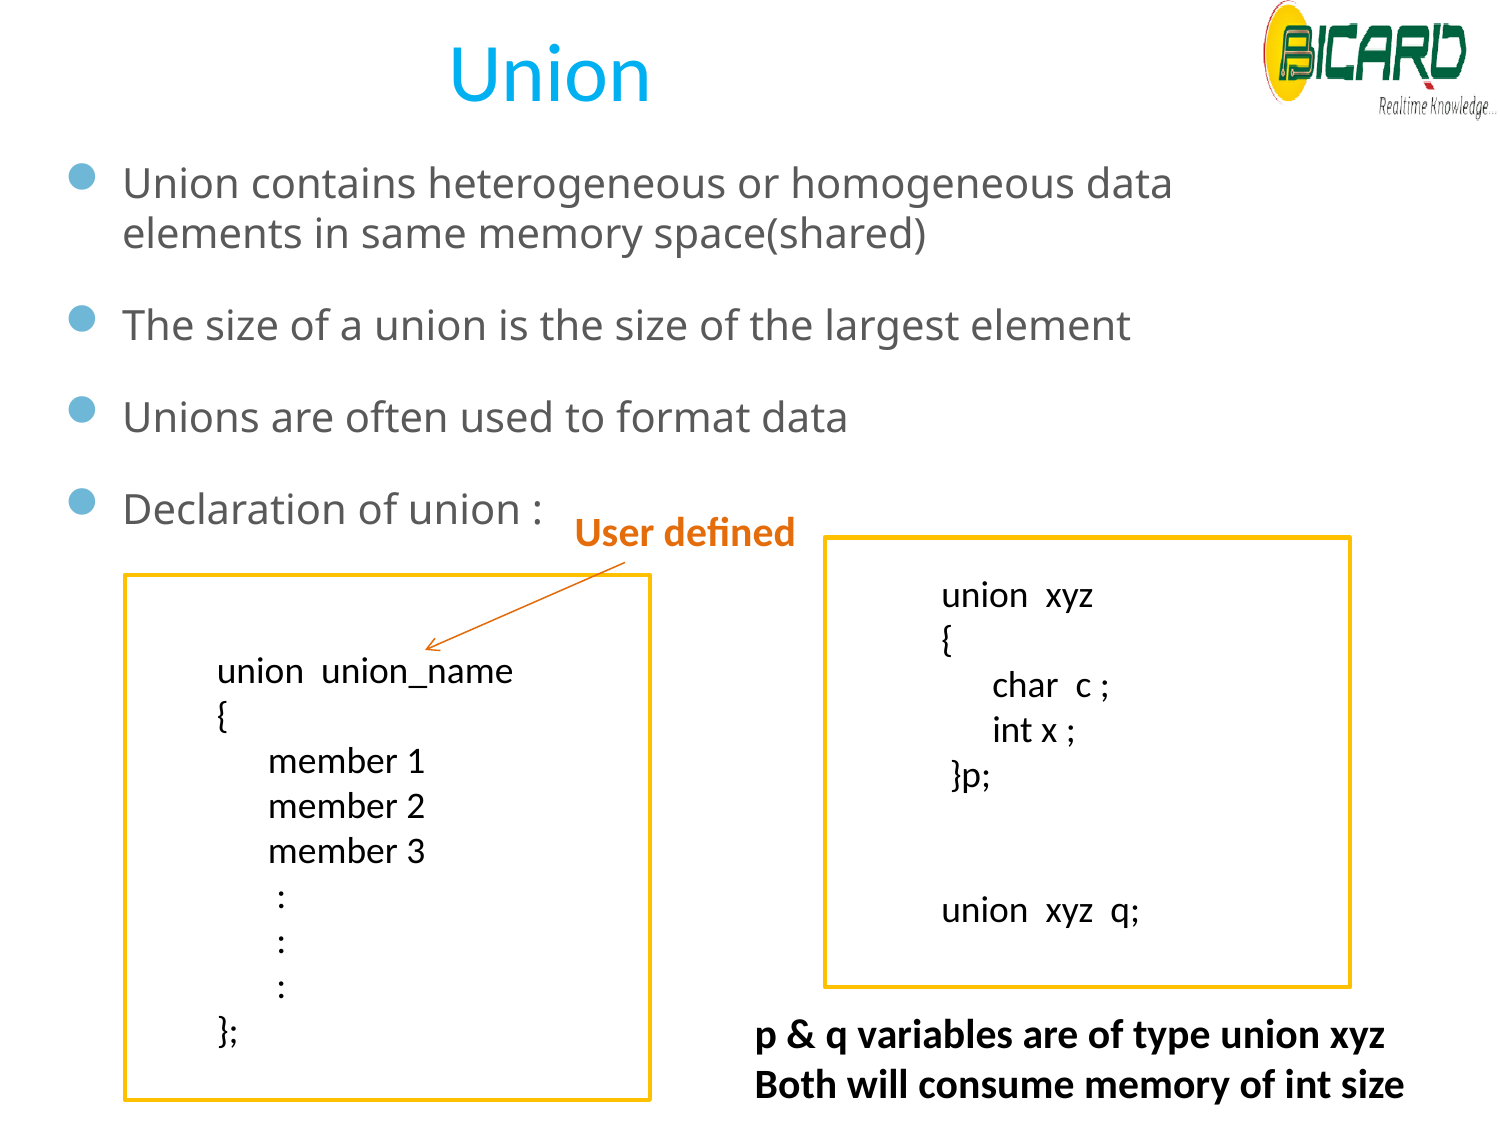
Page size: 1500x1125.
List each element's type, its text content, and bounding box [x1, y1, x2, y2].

text_box User defined [559, 496, 812, 562]
text_box [823, 535, 1352, 989]
text_box p & q variables are of type union xyz Both will consume memory of int size [739, 999, 1438, 1115]
text_box Union [75, 12, 1025, 126]
text_box [123, 573, 652, 1102]
picture [1262, 0, 1500, 125]
text_box Union contains heterogeneous or homogeneous data elements in same memory space(shared) The size of a union is the size of the largest element Unions are often used to format data Declaration of union : [50, 149, 1370, 454]
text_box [424, 562, 626, 651]
